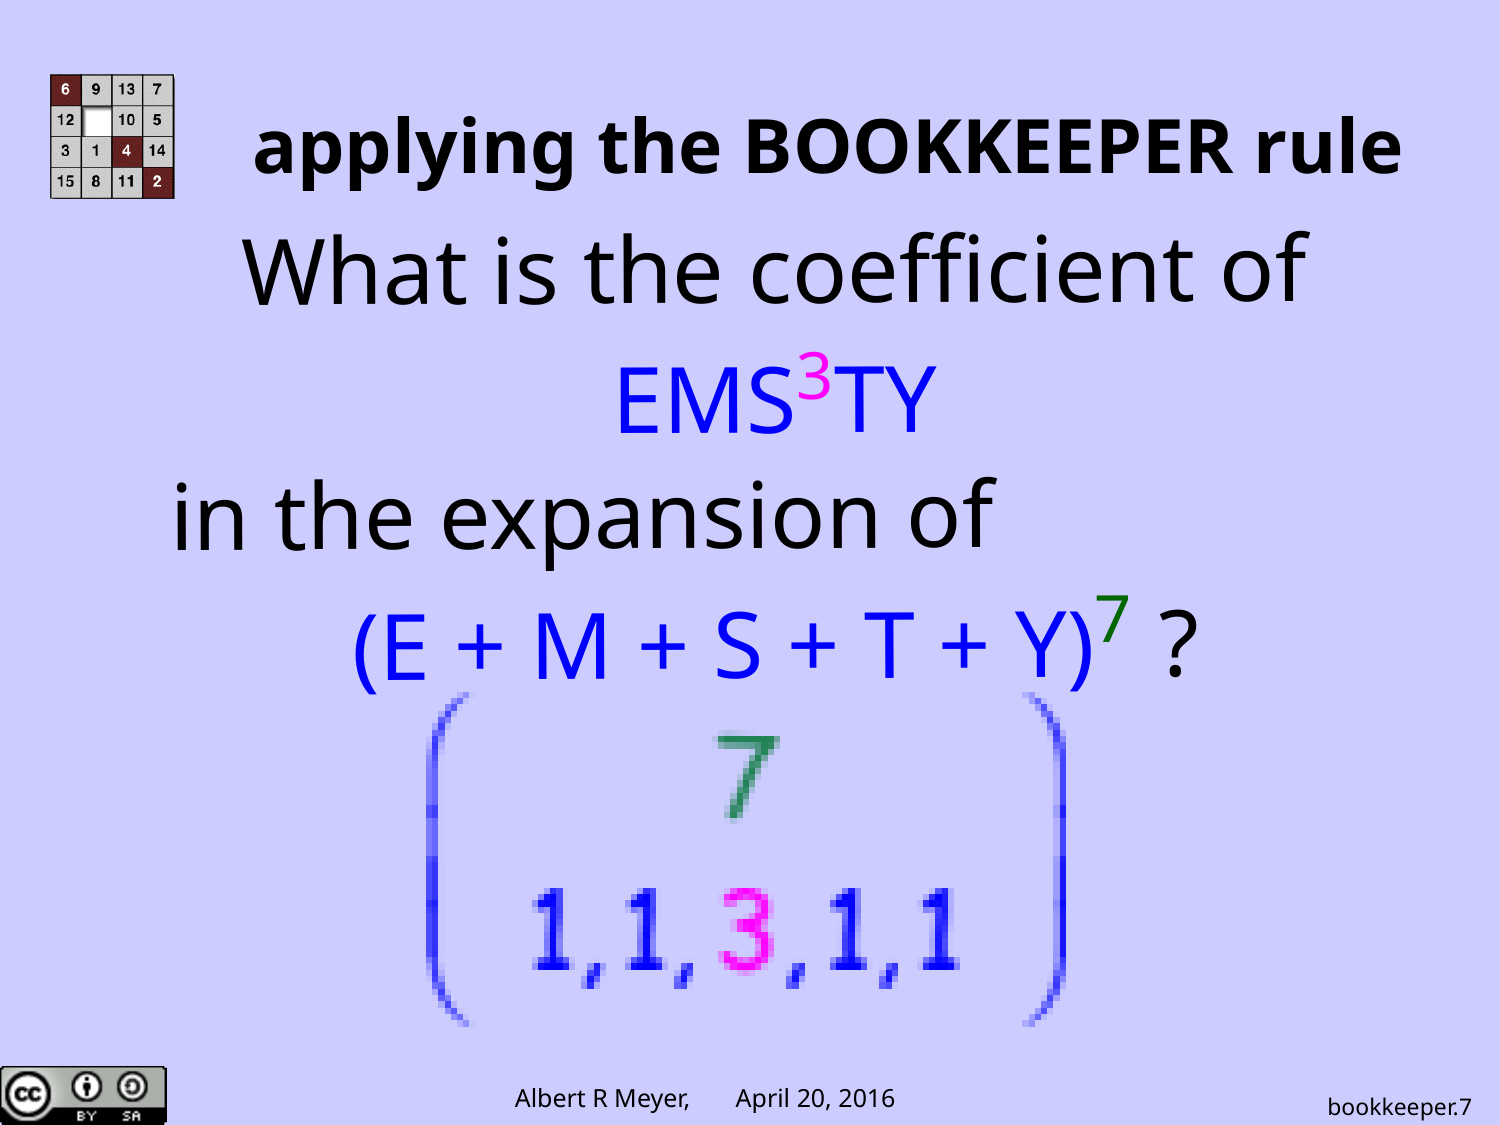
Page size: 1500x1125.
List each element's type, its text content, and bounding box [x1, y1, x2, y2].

text_box What is the coefficient of EMS3TY in the expansion of (E + M + S + T + Y)7 ? [123, 227, 1427, 690]
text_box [413, 666, 1074, 1034]
slide_number bookkeeper.7 [1049, 1084, 1488, 1125]
picture [0, 1066, 167, 1125]
picture [50, 74, 175, 199]
text_box applying the BOOKKEEPER rule [237, 50, 1475, 238]
